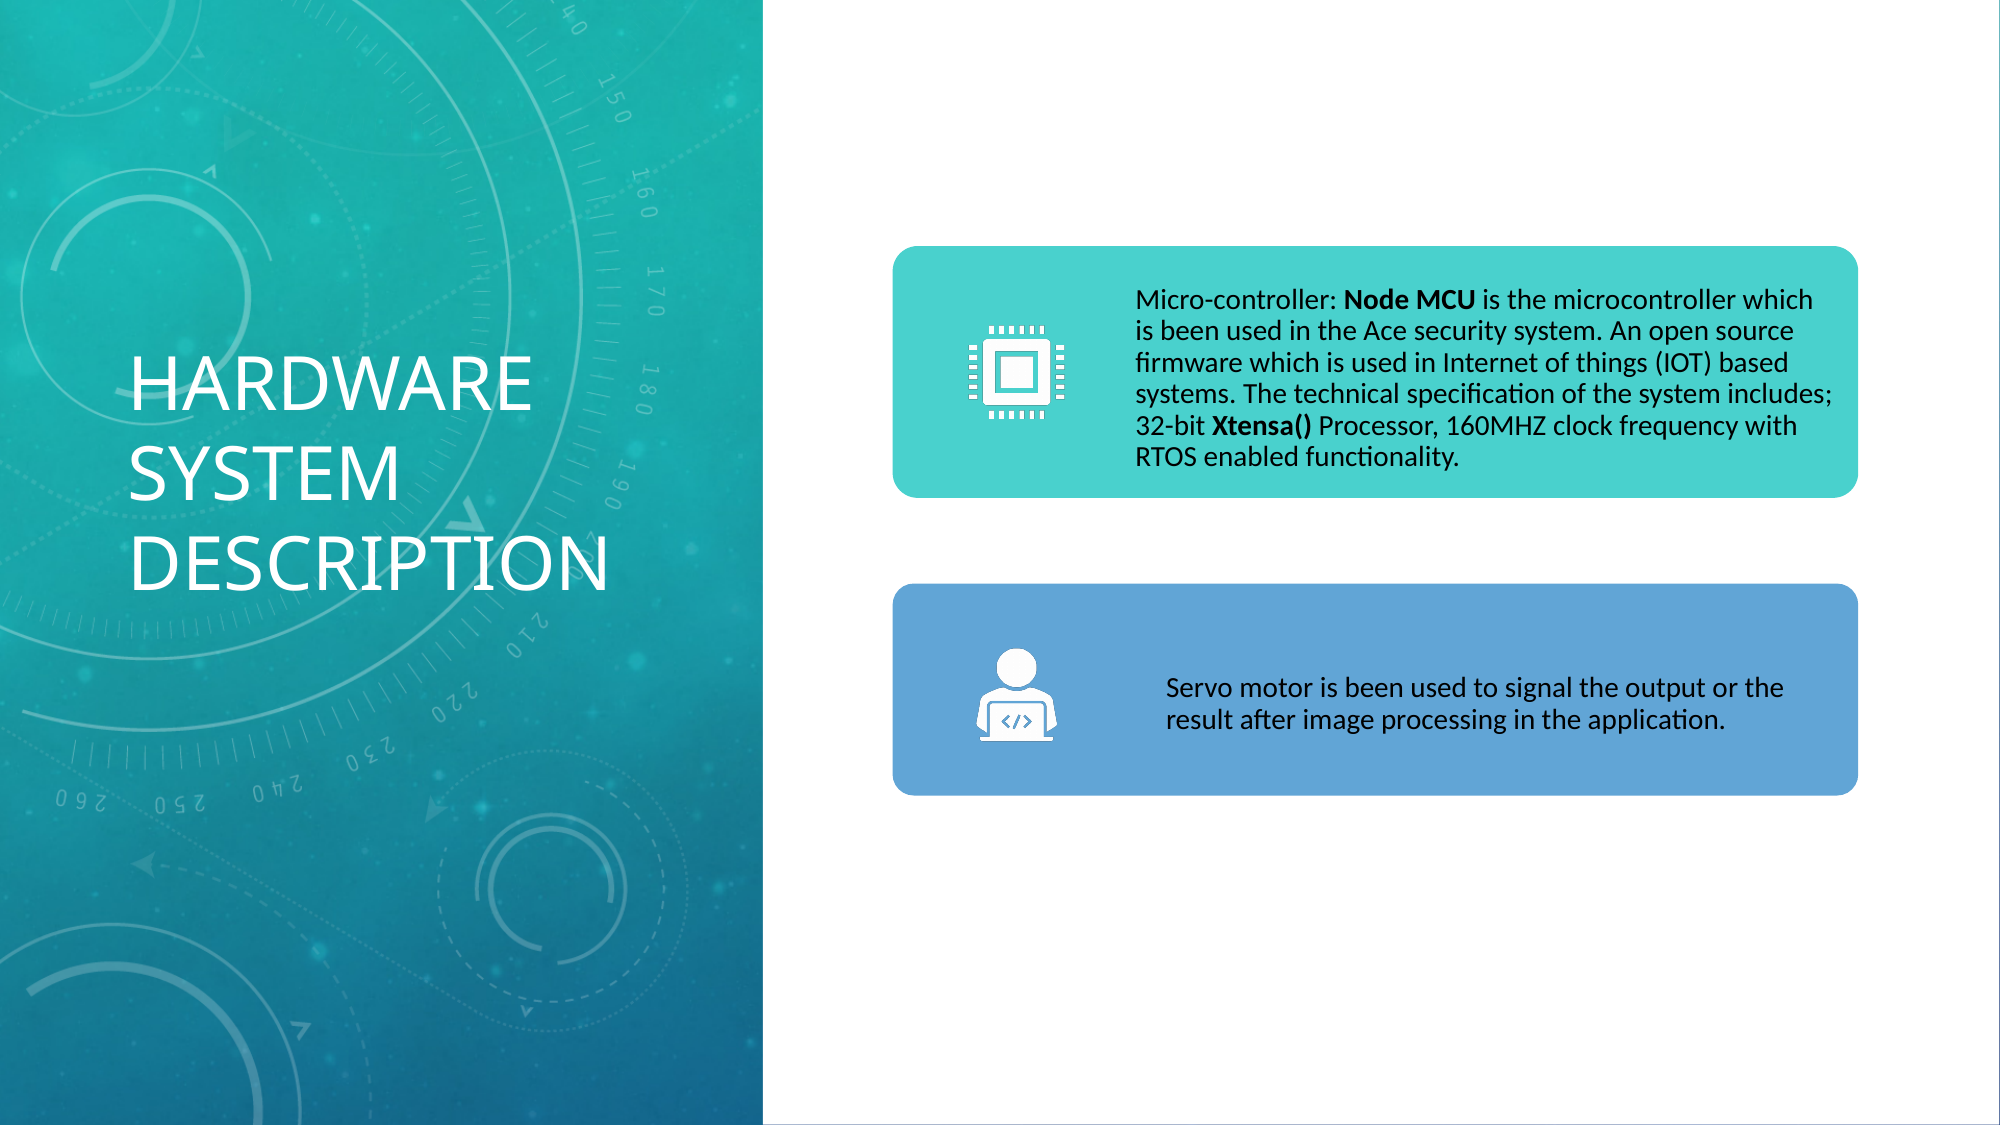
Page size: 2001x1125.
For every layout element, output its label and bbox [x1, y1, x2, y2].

text_box [763, 0, 2000, 1125]
picture [0, 0, 763, 1125]
list [896, 131, 1863, 939]
